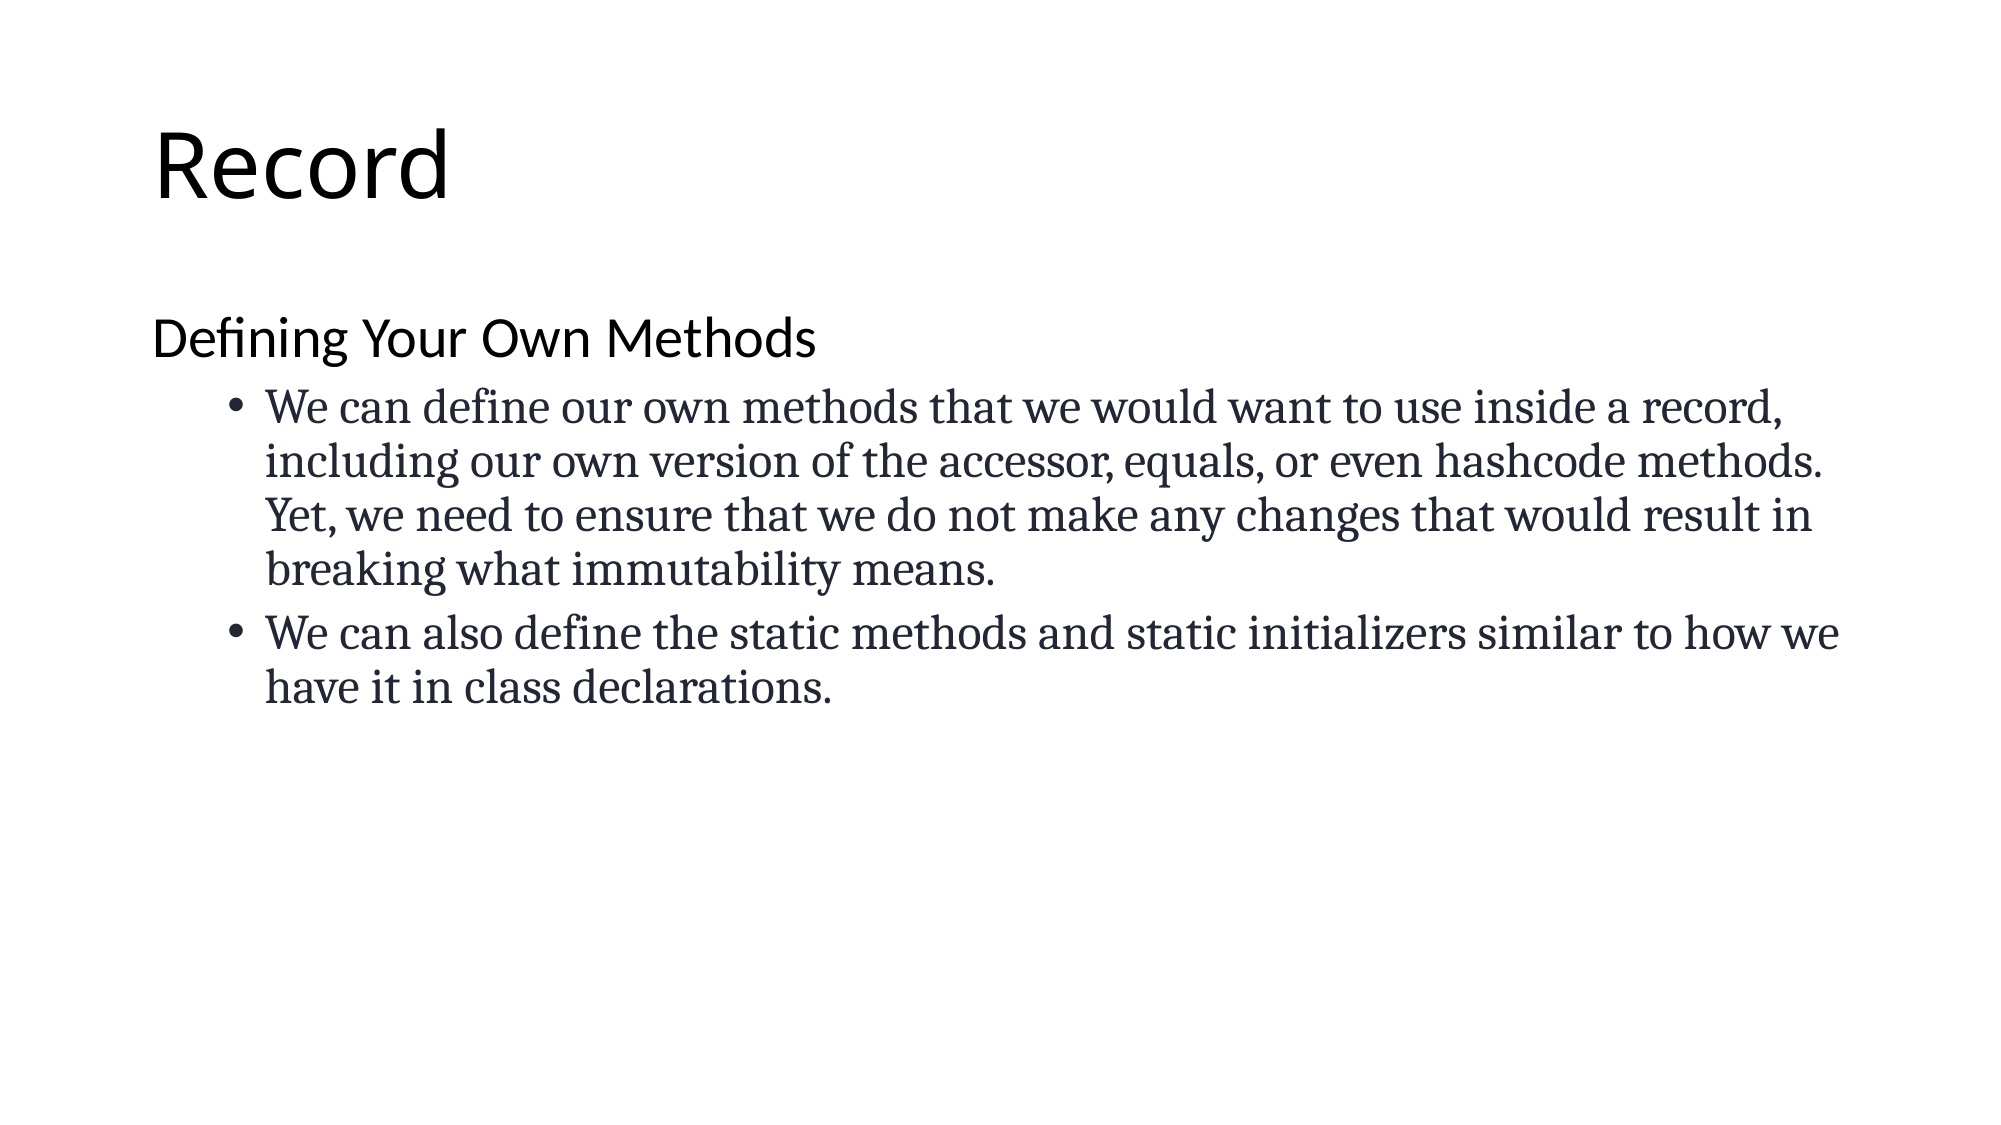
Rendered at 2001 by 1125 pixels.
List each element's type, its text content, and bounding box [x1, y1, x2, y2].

list Defining Your Own Methods We can define our own methods that we would want to use inside a record, including our own version of the accessor, equals, or even hashcode methods. Yet, we need to ensure that we do not make any changes that would result in breaking what immutability means. We can also define the static methods and static initializers similar to how we have it in class declarations. [137, 299, 1863, 1014]
title Record [137, 59, 1863, 278]
